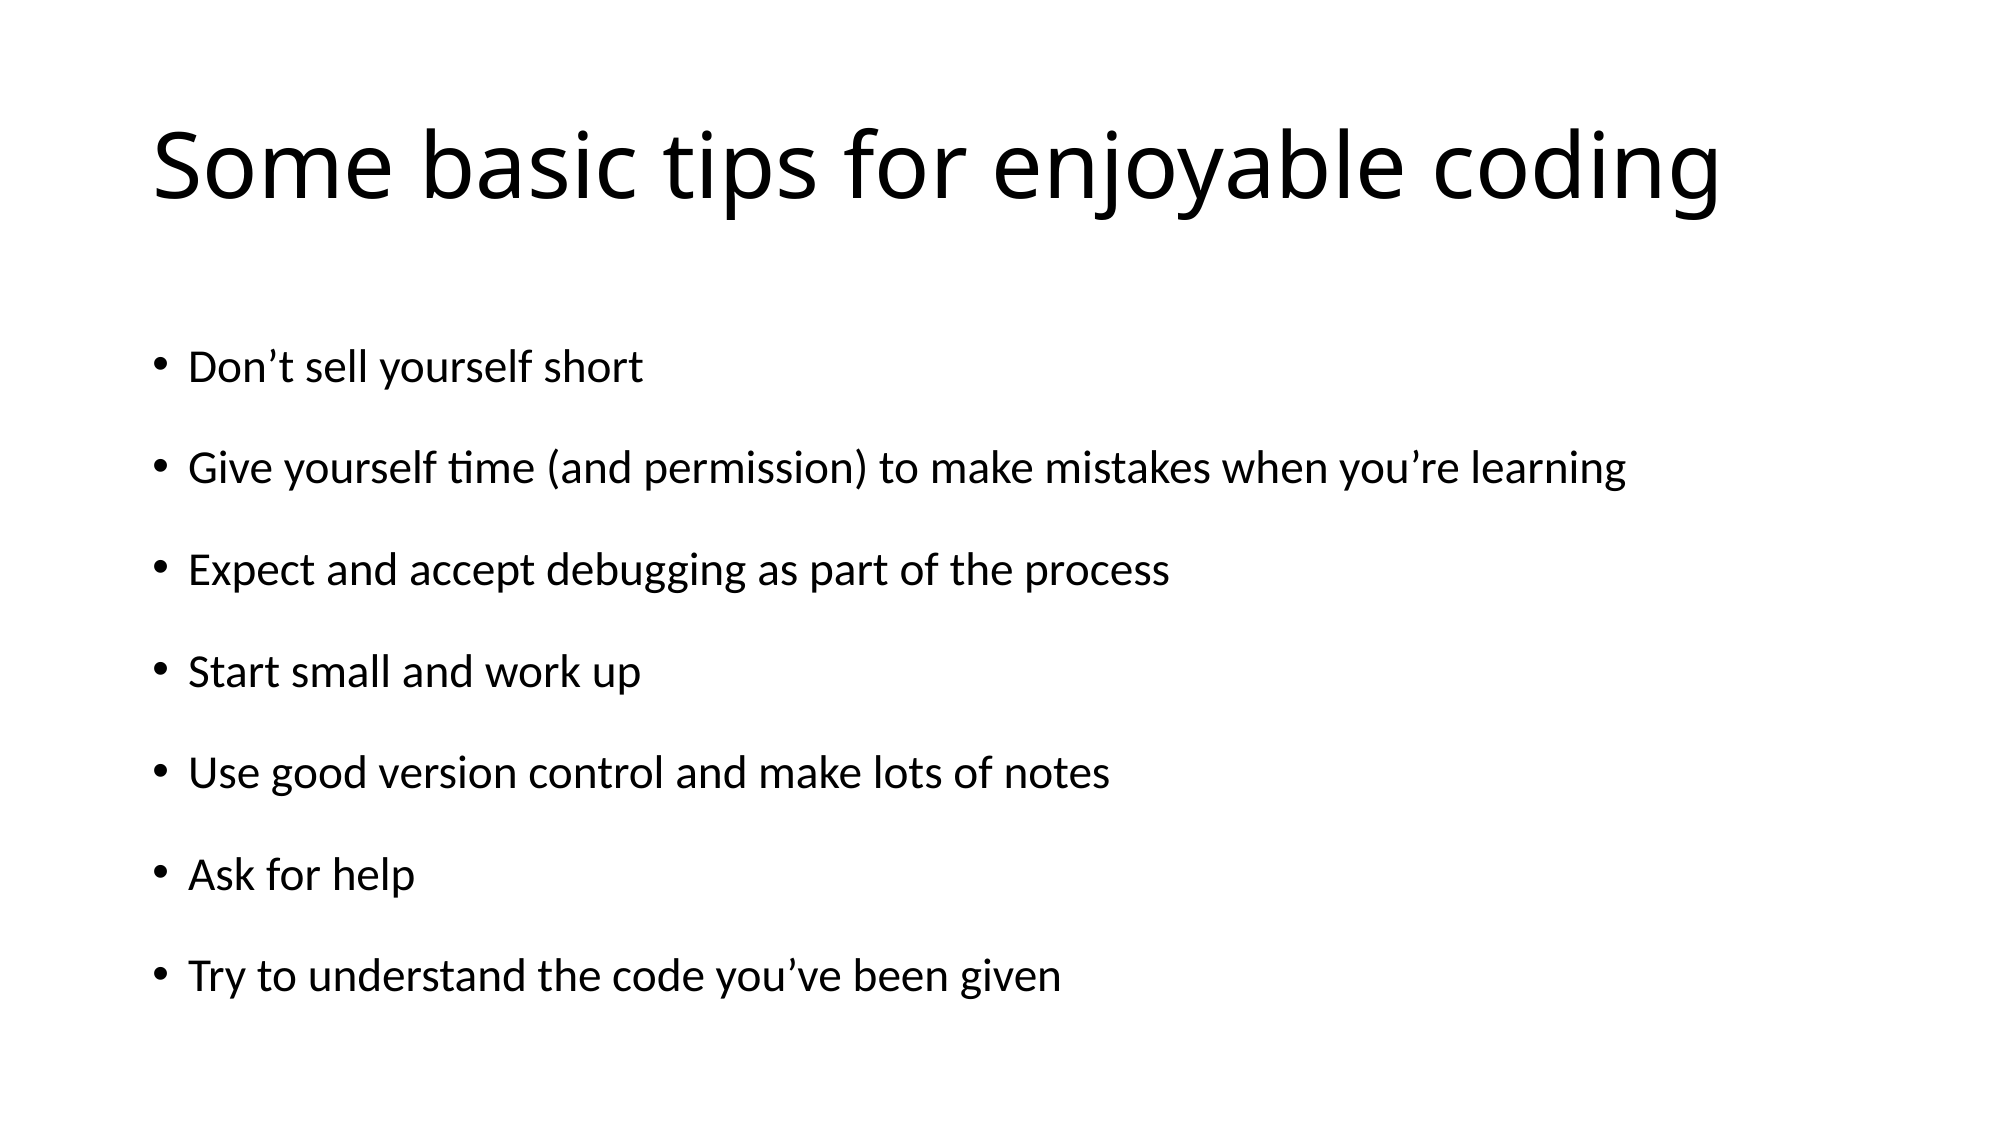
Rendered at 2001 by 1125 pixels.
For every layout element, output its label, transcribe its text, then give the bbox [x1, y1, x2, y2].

list Don’t sell yourself short Give yourself time (and permission) to make mistakes when you’re learning Expect and accept debugging as part of the process Start small and work up Use good version control and make lots of notes Ask for help Try to understand the code you’ve been given [137, 299, 1863, 1014]
title Some basic tips for enjoyable coding [137, 59, 1863, 278]
